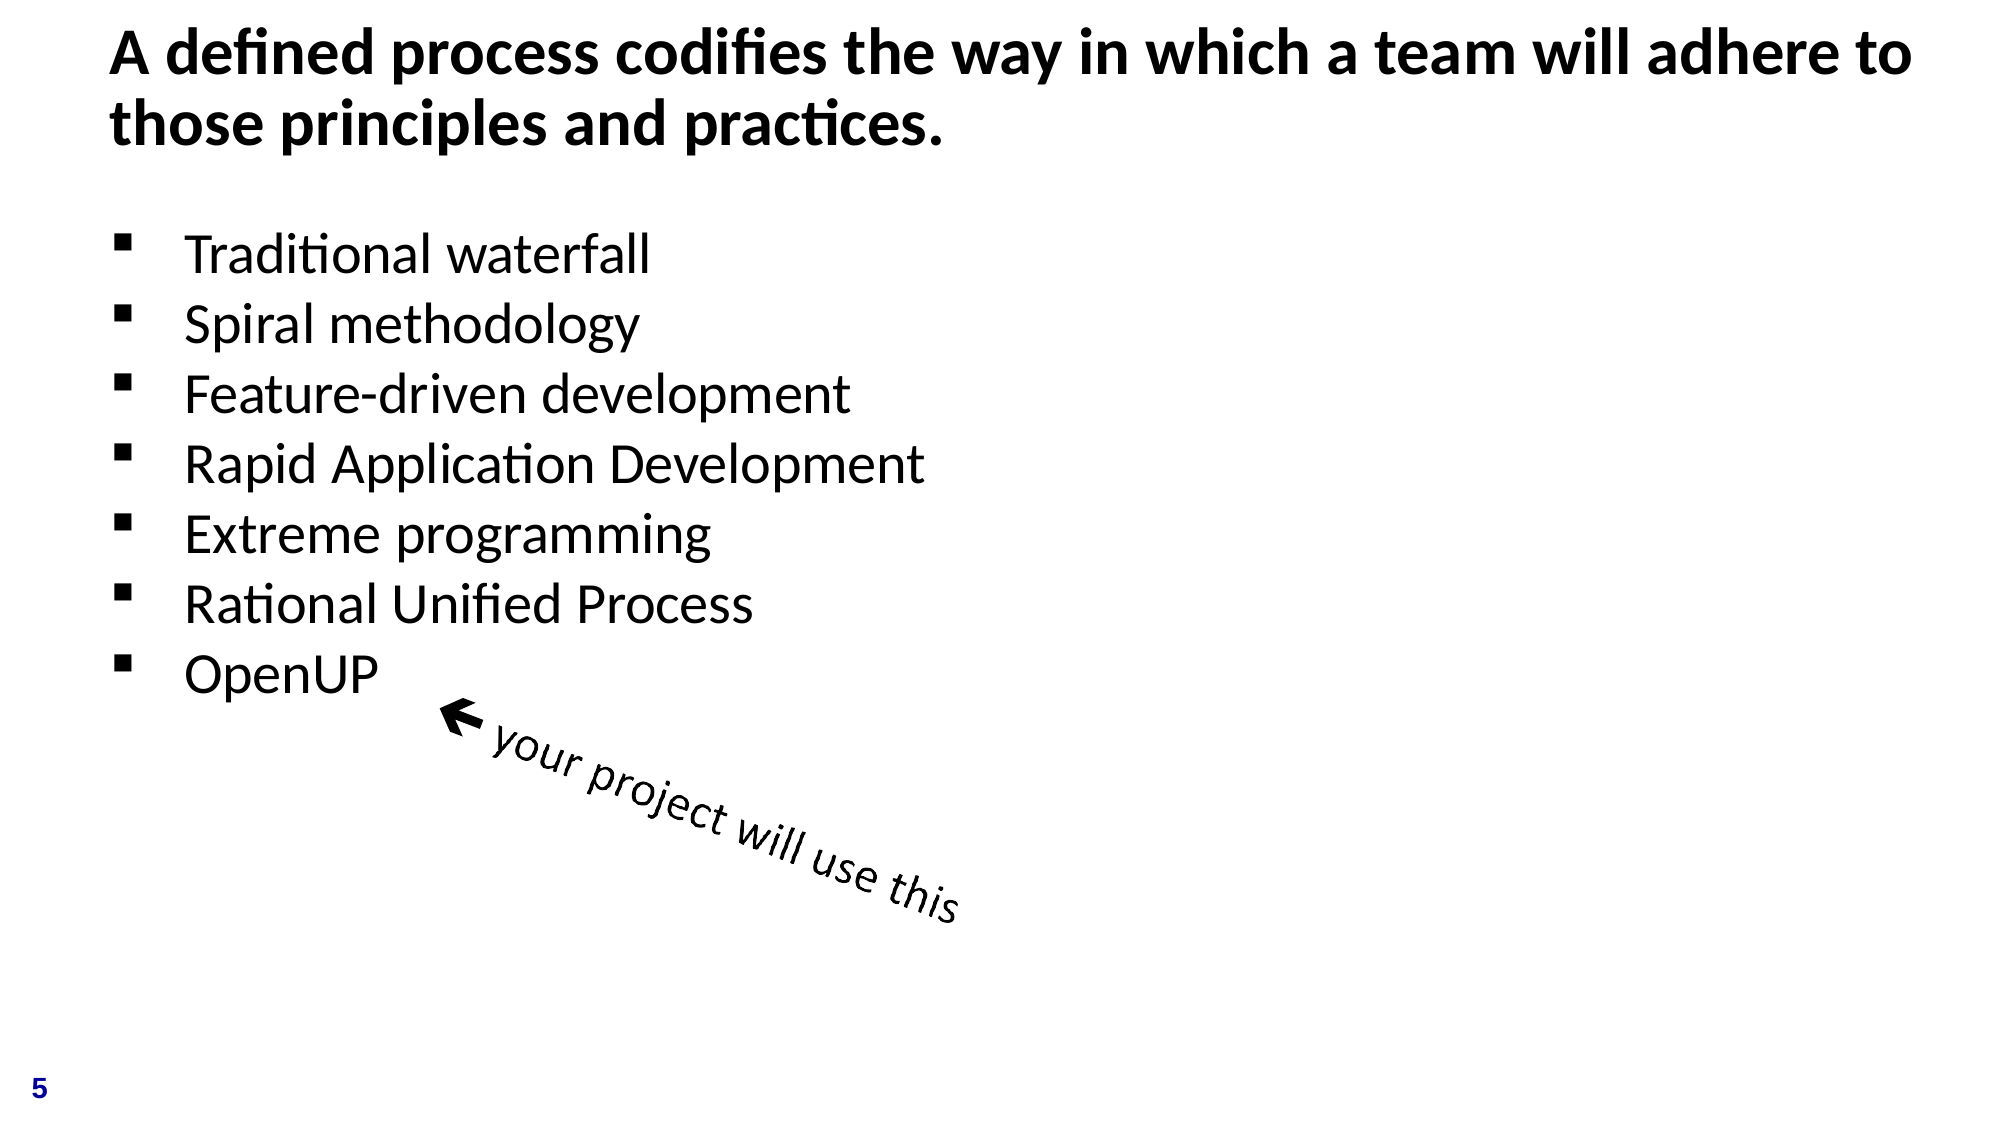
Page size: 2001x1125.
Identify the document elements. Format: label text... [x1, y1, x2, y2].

slide_number 5 [25, 1069, 57, 1125]
list Traditional waterfall Spiral methodology Feature-driven development Rapid Application Development Extreme programming Rational Unified Process OpenUP [107, 213, 934, 853]
title A defined process codifies the way in which a team will adhere to those principles and practices. [107, 4, 1922, 205]
picture [492, 725, 958, 923]
